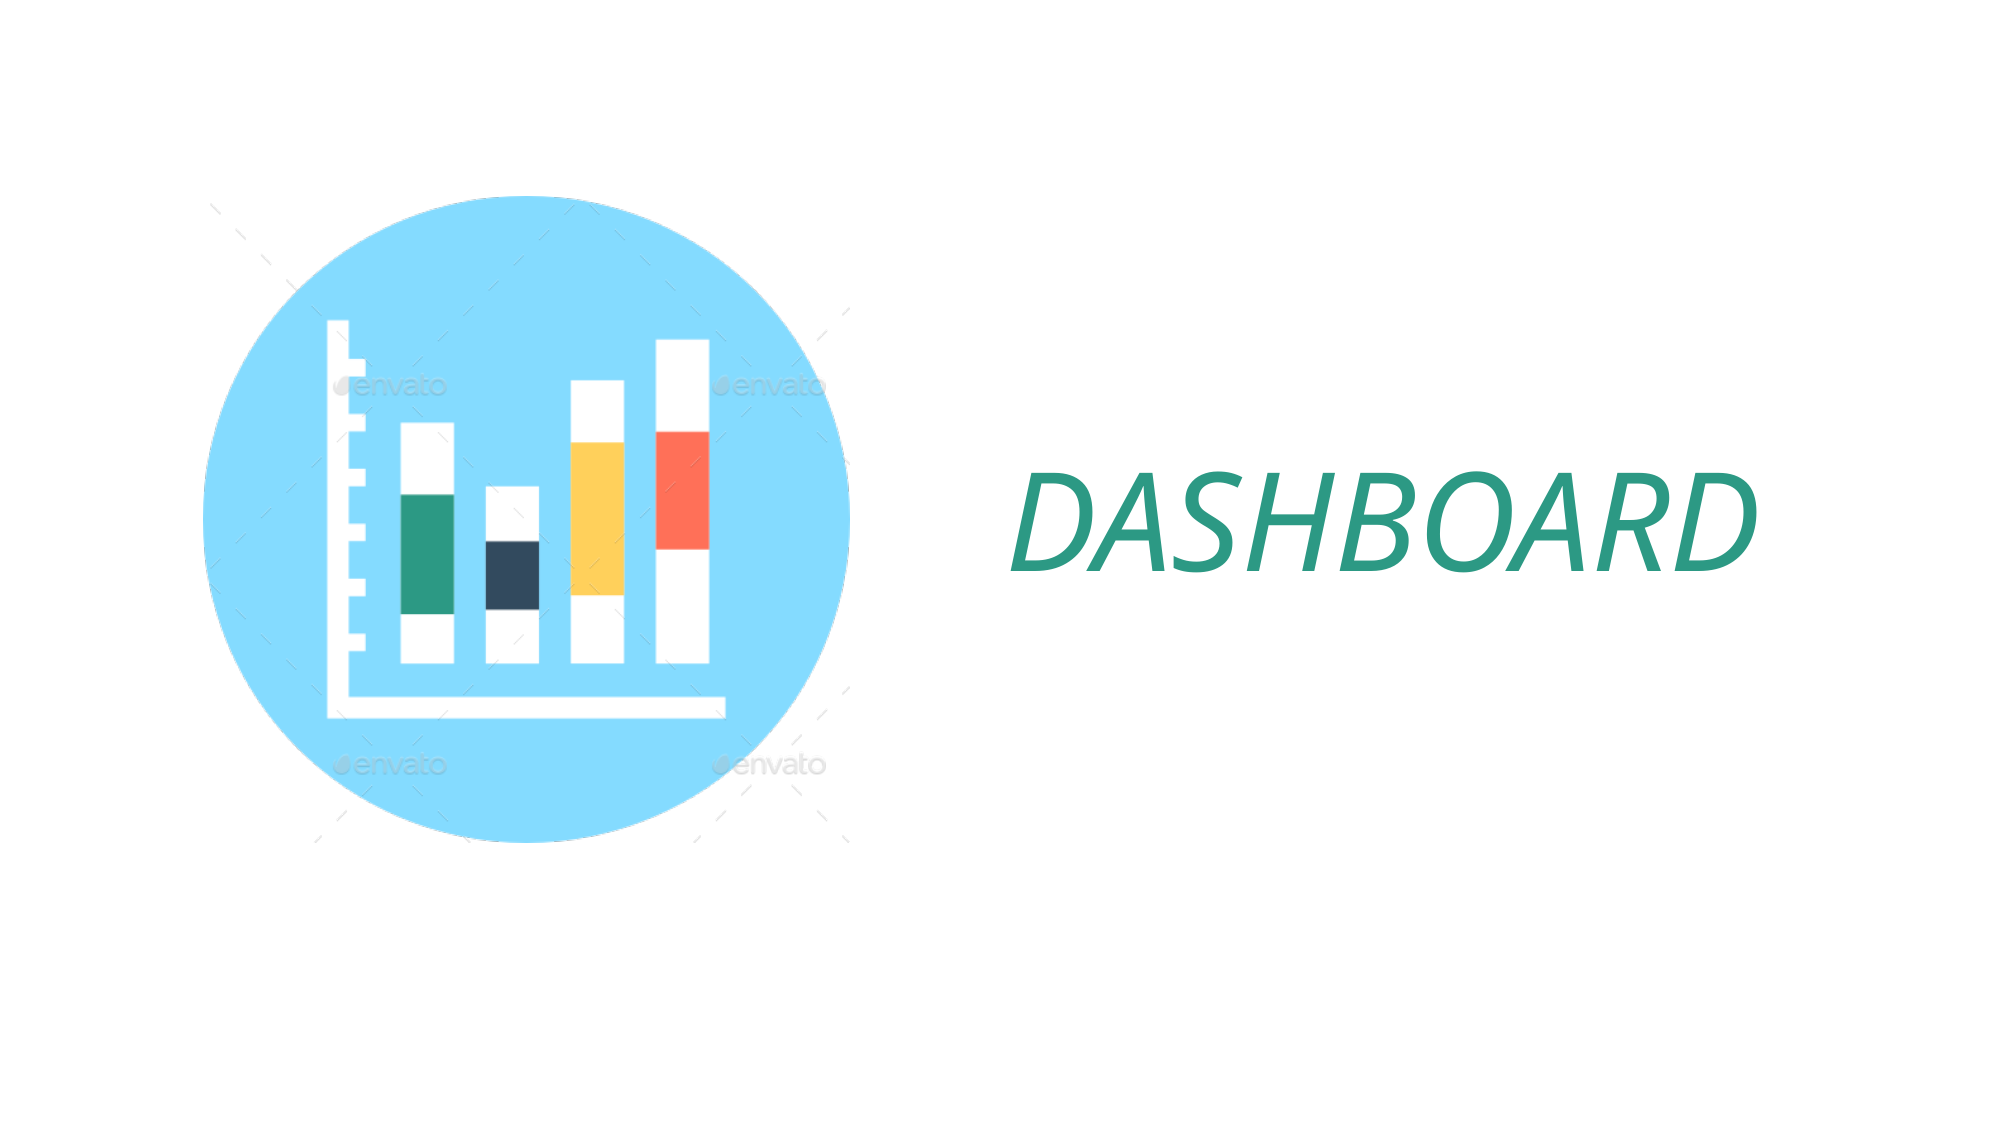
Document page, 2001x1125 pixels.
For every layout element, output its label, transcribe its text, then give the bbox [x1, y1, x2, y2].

picture [202, 196, 850, 843]
title DASHBOARD [850, 429, 1976, 610]
